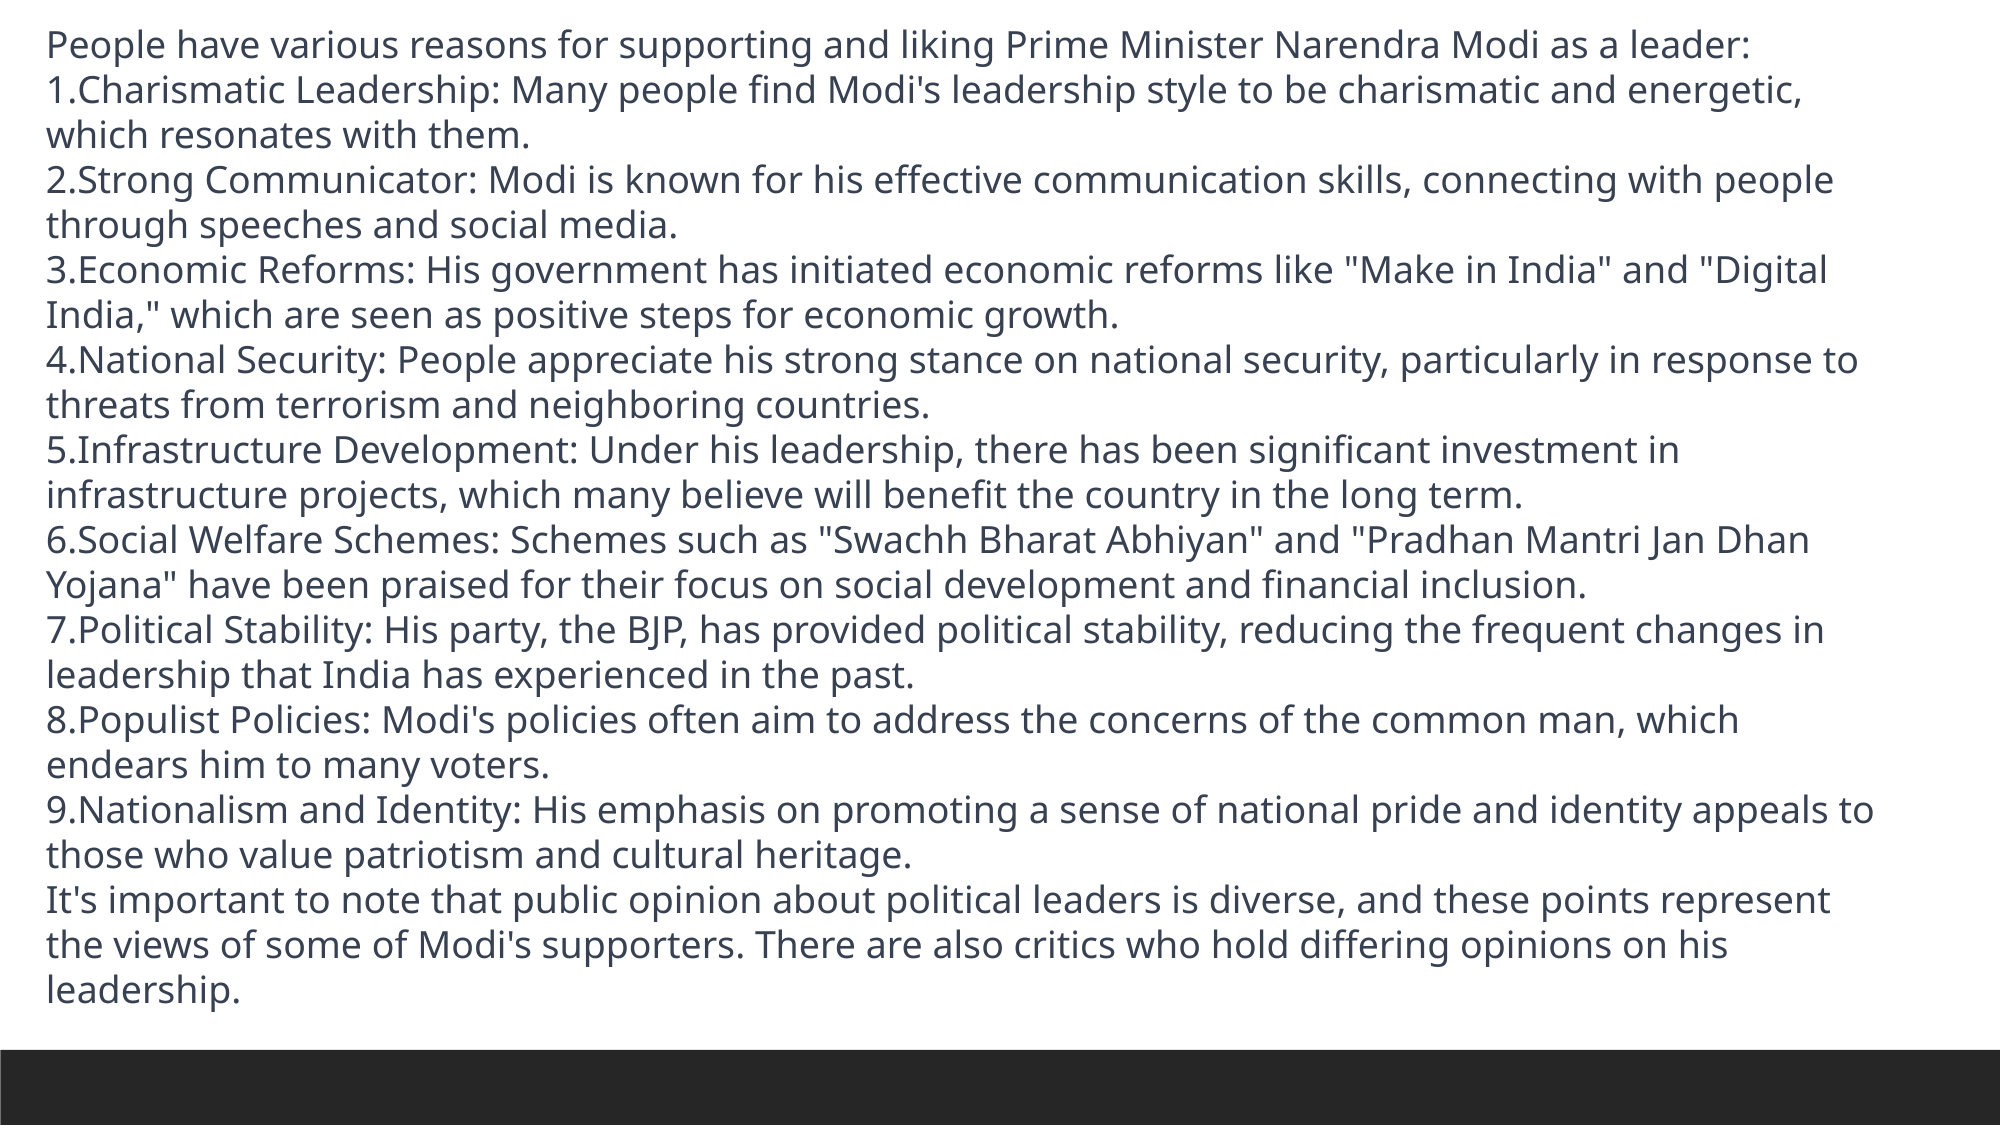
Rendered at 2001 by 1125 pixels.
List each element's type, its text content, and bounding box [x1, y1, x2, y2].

text_box People have various reasons for supporting and liking Prime Minister Narendra Modi as a leader: Charismatic Leadership: Many people find Modi's leadership style to be charismatic and energetic, which resonates with them. Strong Communicator: Modi is known for his effective communication skills, connecting with people through speeches and social media. Economic Reforms: His government has initiated economic reforms like "Make in India" and "Digital India," which are seen as positive steps for economic growth. National Security: People appreciate his strong stance on national security, particularly in response to threats from terrorism and neighboring countries. Infrastructure Development: Under his leadership, there has been significant investment in infrastructure projects, which many believe will benefit the country in the long term. Social Welfare Schemes: Schemes such as "Swachh Bharat Abhiyan" and "Pradhan Mantri Jan Dhan Yojana" have been praised for their focus on social development and financial inclusion. Political Stability: His party, the BJP, has provided political stability, reducing the frequent changes in leadership that India has experienced in the past. Populist Policies: Modi's policies often aim to address the concerns of the common man, which endears him to many voters. Nationalism and Identity: His emphasis on promoting a sense of national pride and identity appeals to those who value patriotism and cultural heritage. It's important to note that public opinion about political leaders is diverse, and these points represent the views of some of Modi's supporters. There are also critics who hold differing opinions on his leadership. [31, 14, 1901, 1019]
